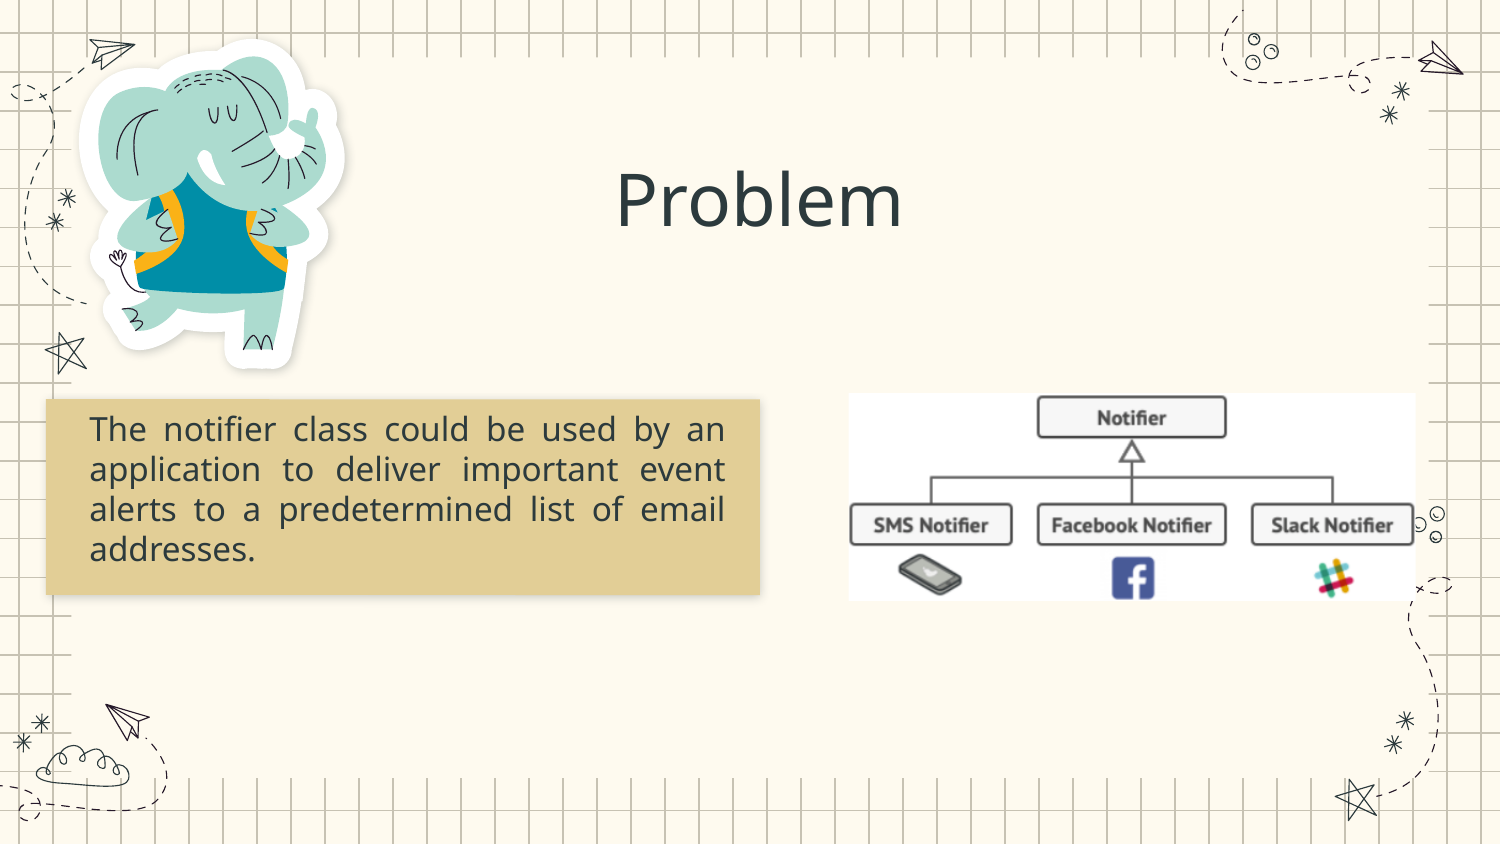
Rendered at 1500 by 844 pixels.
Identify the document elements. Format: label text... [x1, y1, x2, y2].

subtitle The notifier class could be used by an application to deliver important event alerts to a predetermined list of email addresses. [74, 429, 742, 547]
text_box [45, 399, 760, 596]
title Problem [605, 138, 915, 256]
picture [848, 393, 1416, 601]
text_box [60, 38, 353, 370]
